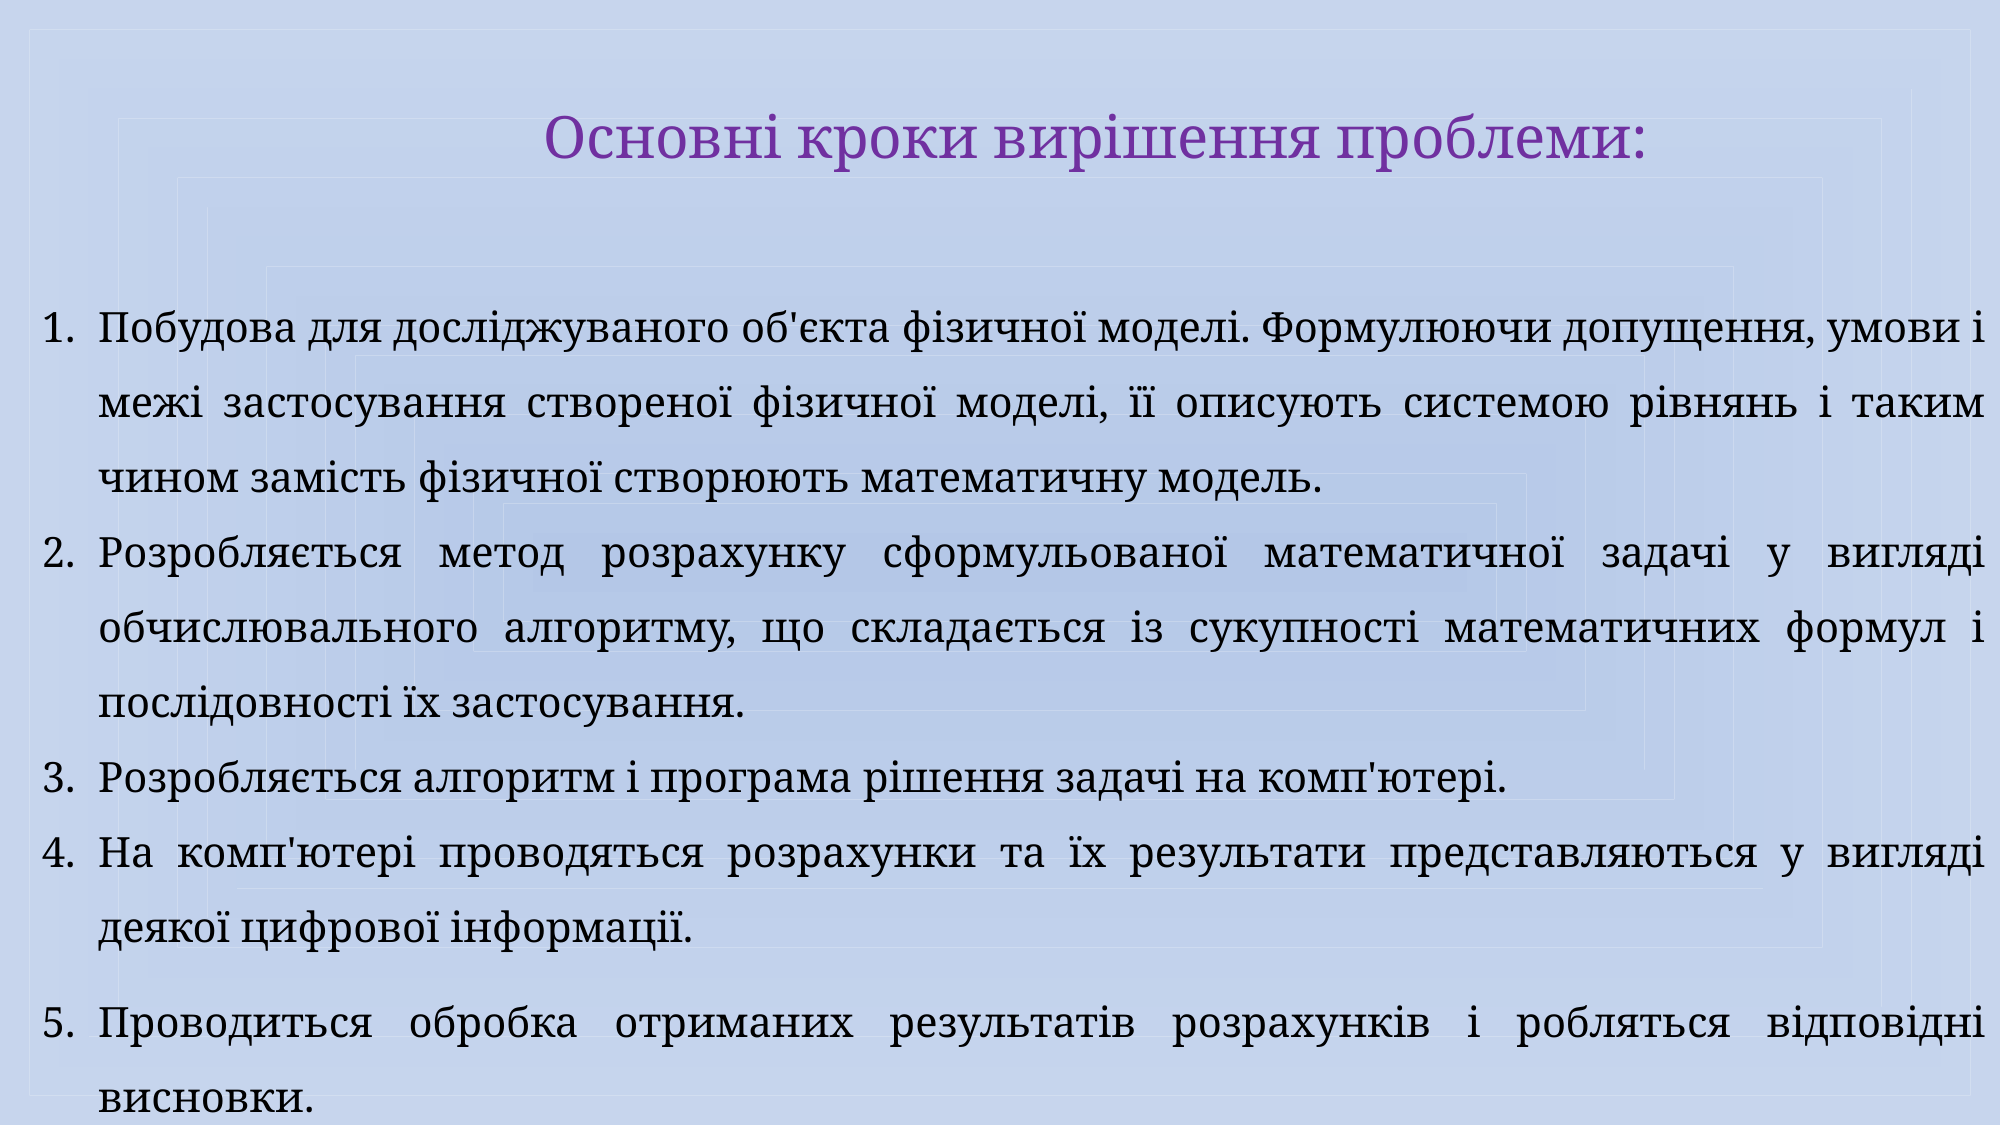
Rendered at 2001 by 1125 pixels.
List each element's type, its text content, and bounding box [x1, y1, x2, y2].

text_box Основні кроки вирішення проблеми: Побудова для досліджуваного об'єкта фізичної моделі. Формулюючи допущення, умови і межі застосування створеної фізичної моделі, її описують системою рівнянь і таким чином замість фізичної створюють математичну модель. Розробляється метод розрахунку сформульованої математичної задачі у вигляді обчислювального алгоритму, що складається із сукупності математичних формул і послідовності їх застосування. Розробляється алгоритм і програма рішення задачі на комп'ютері. На комп'ютері проводяться розрахунки та їх результати представляються у вигляді деякої цифрової інформації. Проводиться обробка отриманих результатів розрахунків і робляться відповідні висновки. [27, 58, 2000, 1125]
